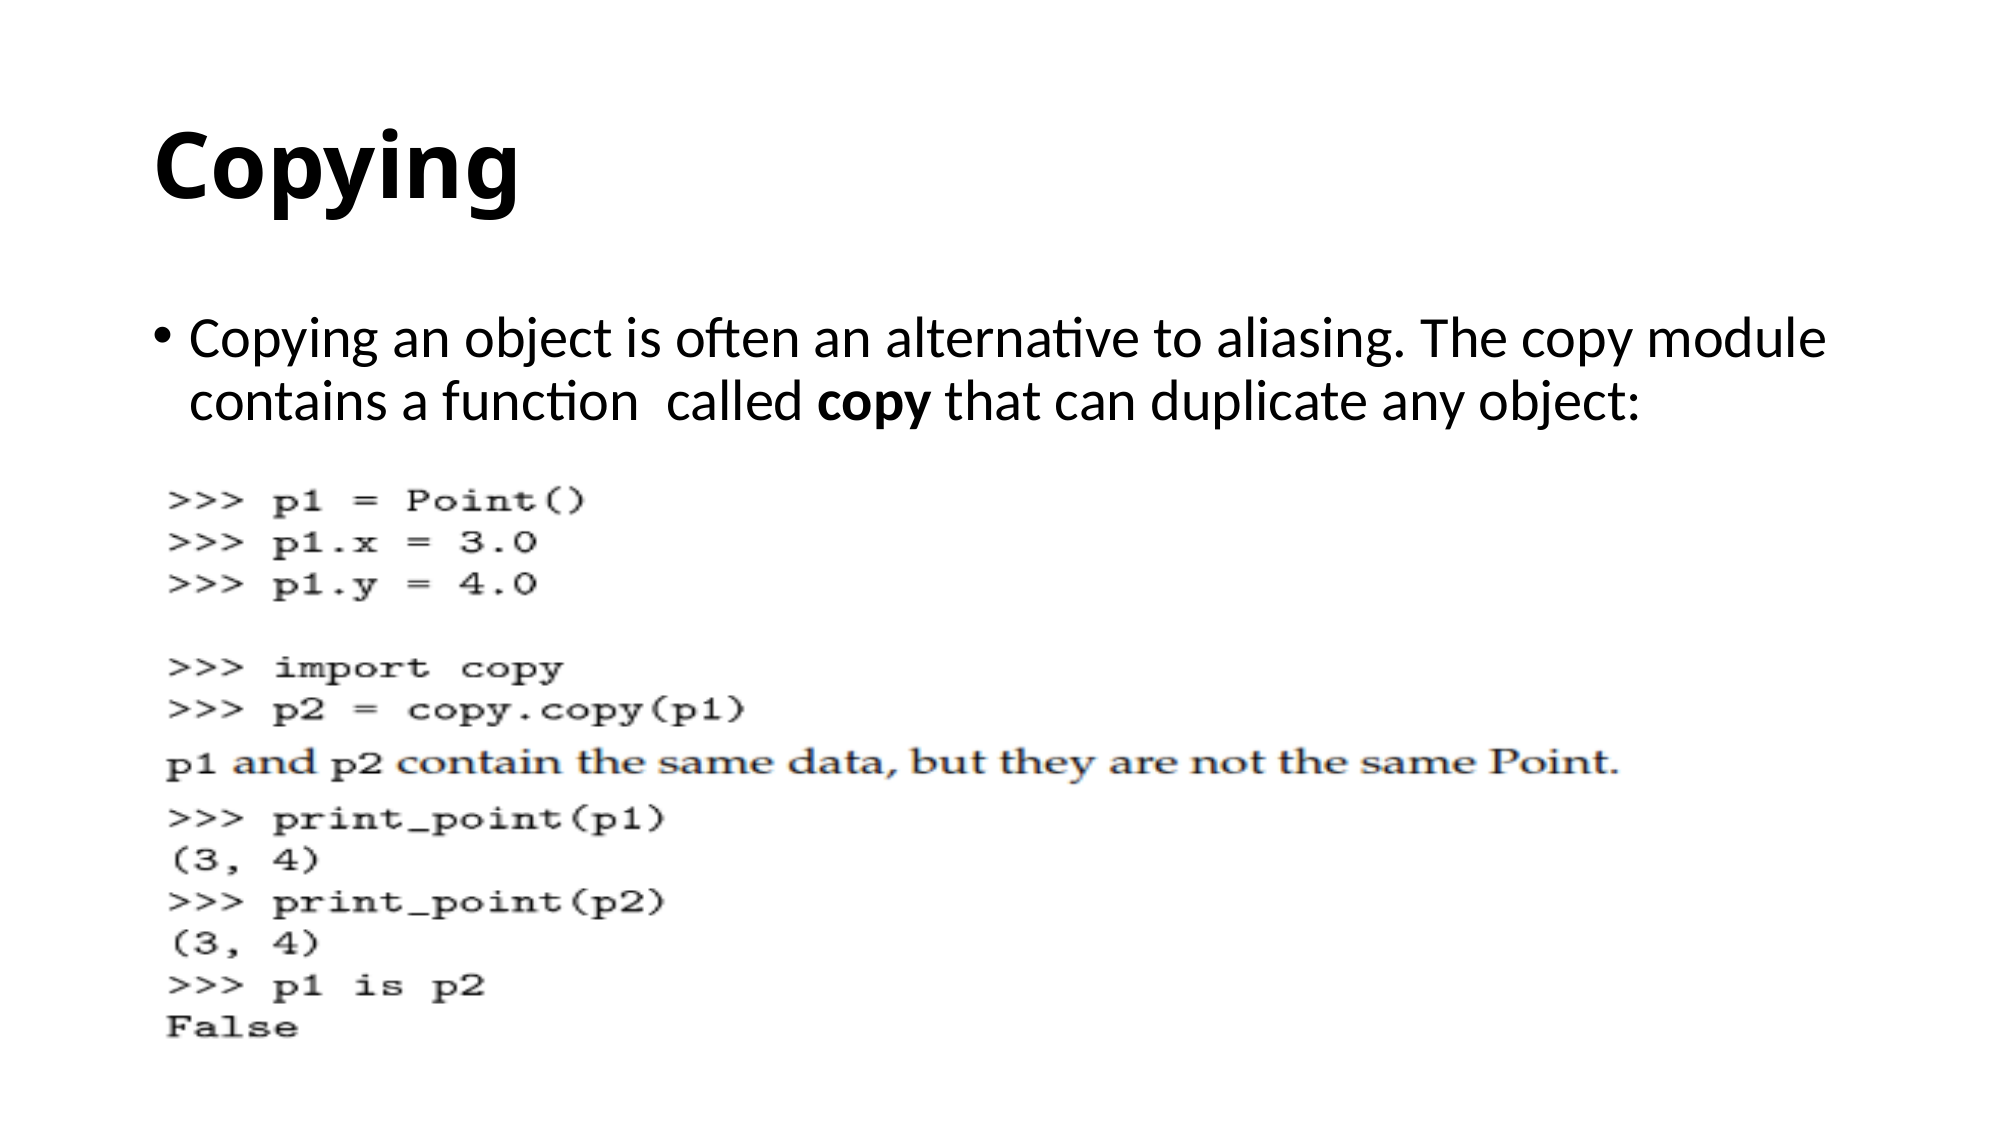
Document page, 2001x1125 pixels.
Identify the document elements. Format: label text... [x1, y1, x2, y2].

picture [137, 474, 1664, 1084]
list Copying an object is often an alternative to aliasing. The copy module contains a function called copy that can duplicate any object: [137, 299, 1863, 1014]
title Copying [137, 59, 1863, 278]
